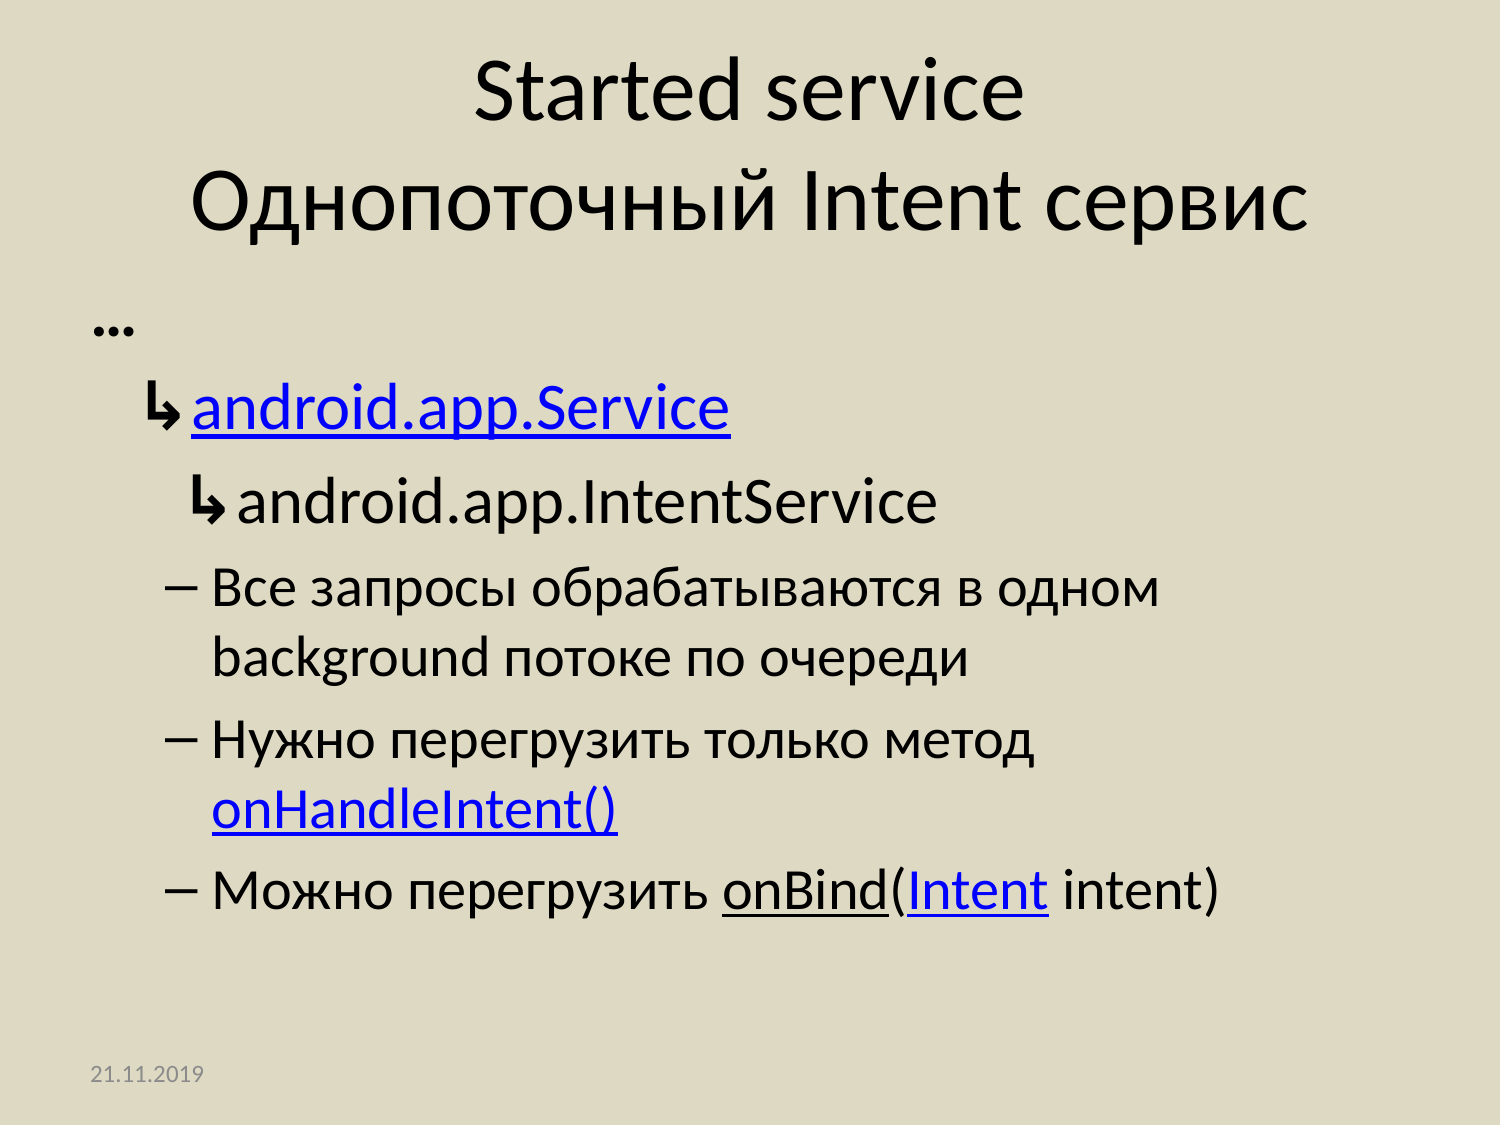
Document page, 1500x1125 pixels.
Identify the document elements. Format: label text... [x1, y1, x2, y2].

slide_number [75, 1042, 425, 1103]
list … ↳android.app.Service ↳android.app.IntentService Все запросы обрабатываются в одном background потоке по очереди Нужно перегрузить только метод onHandleIntent() Можно перегрузить onBind(Intent intent) [74, 262, 1426, 1006]
title Started service Однопоточный Intent сервис [74, 44, 1426, 233]
